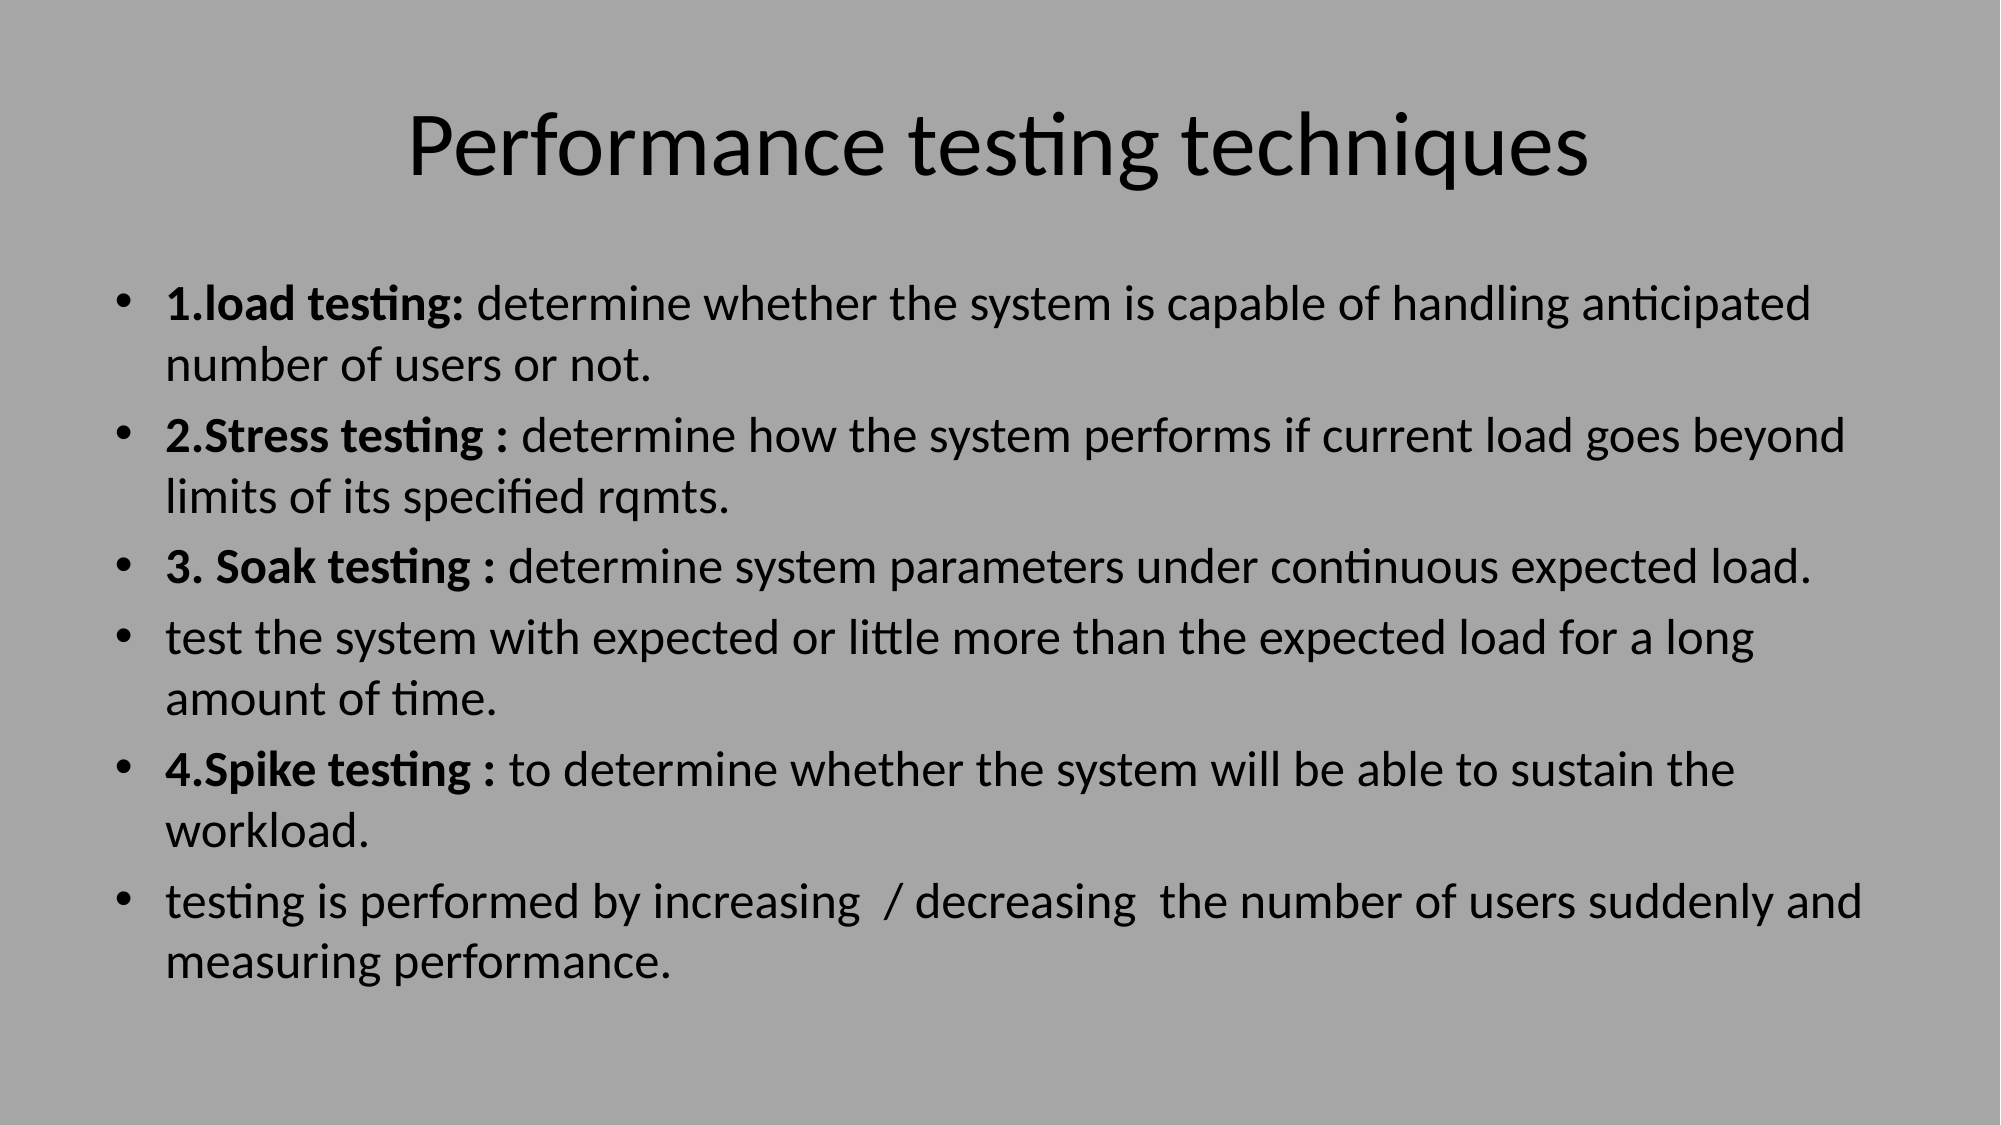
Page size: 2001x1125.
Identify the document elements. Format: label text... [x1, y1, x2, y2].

title Performance testing techniques [99, 45, 1900, 233]
list 1.load testing: determine whether the system is capable of handling anticipated number of users or not. 2.Stress testing : determine how the system performs if current load goes beyond limits of its specified rqmts. 3. Soak testing : determine system parameters under continuous expected load. test the system with expected or little more than the expected load for a long amount of time. 4.Spike testing : to determine whether the system will be able to sustain the workload. testing is performed by increasing / decreasing the number of users suddenly and measuring performance. [99, 262, 1900, 1005]
